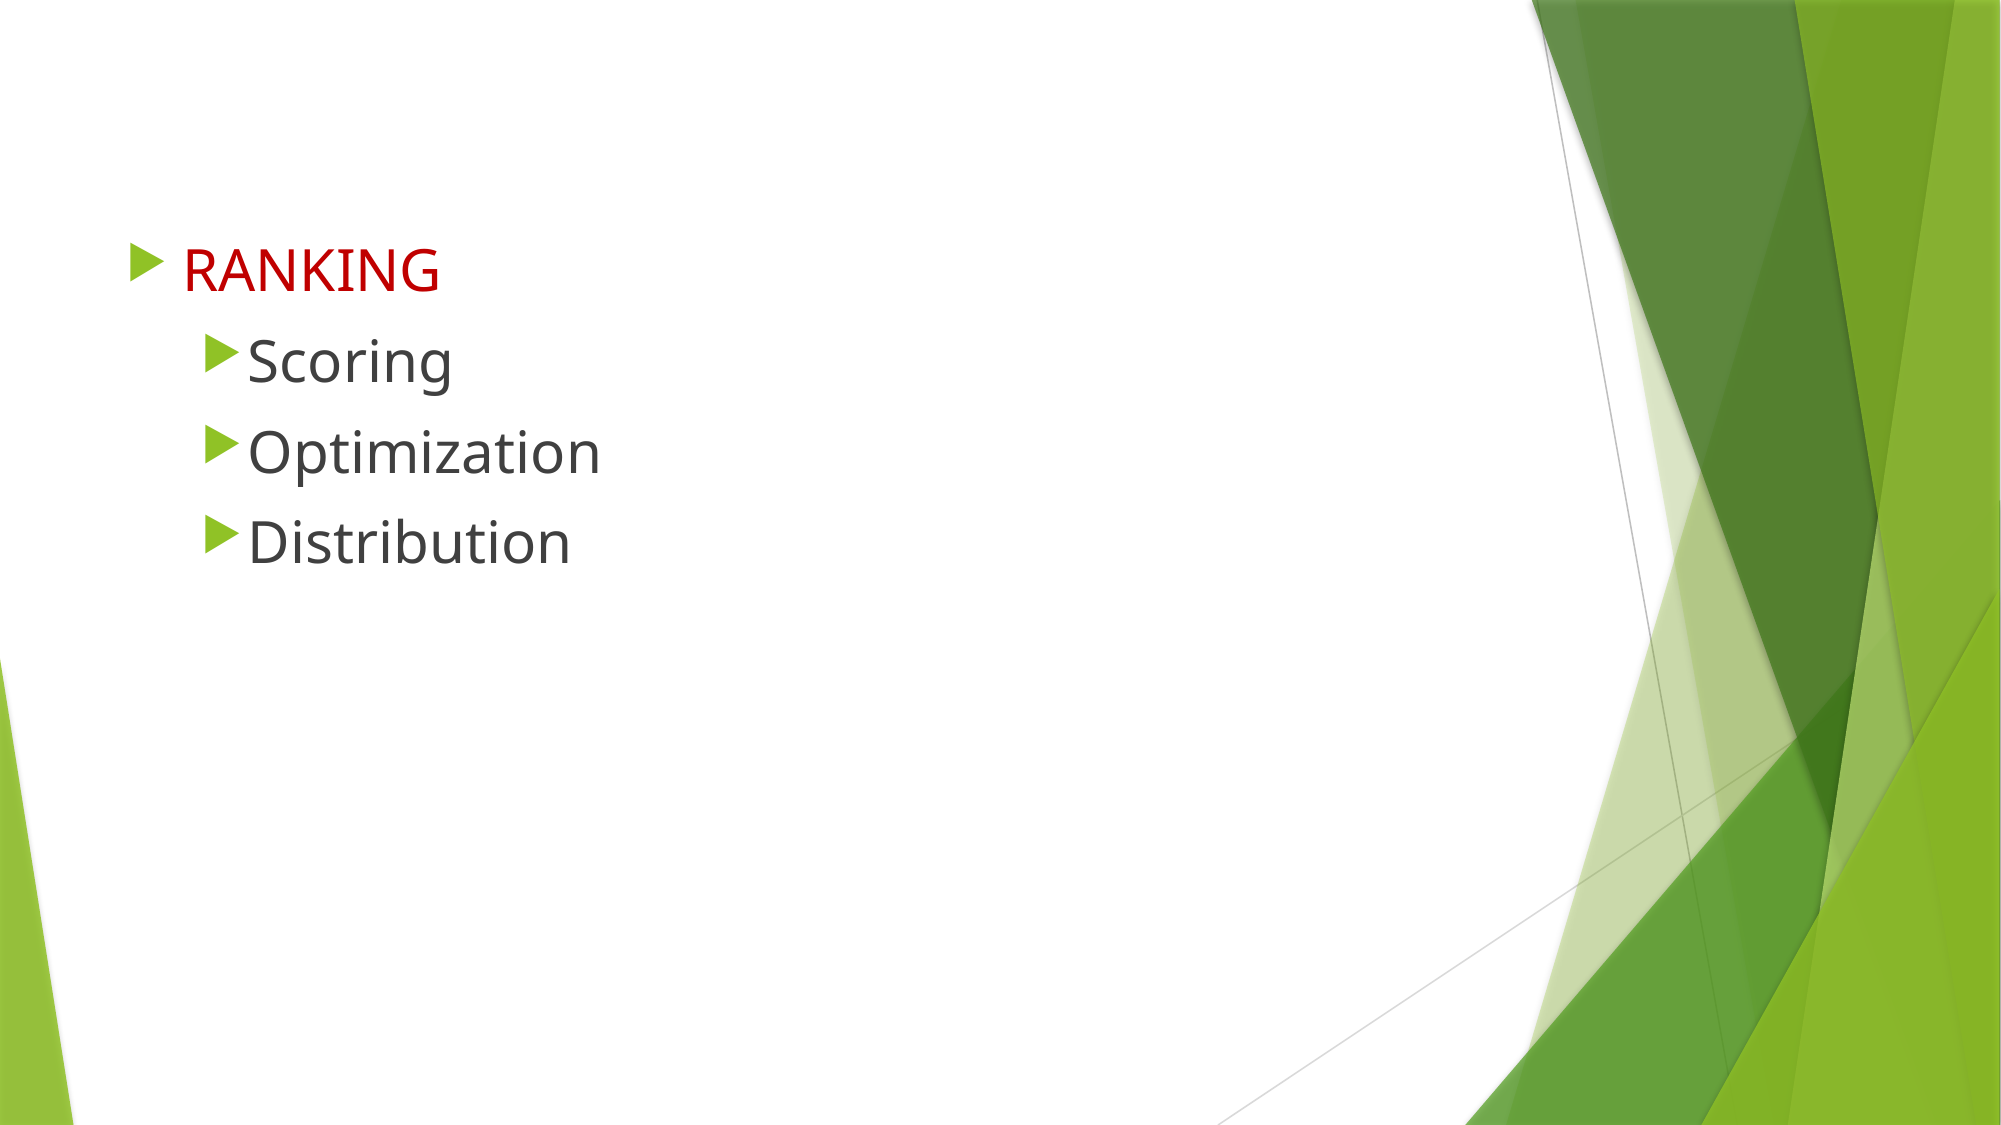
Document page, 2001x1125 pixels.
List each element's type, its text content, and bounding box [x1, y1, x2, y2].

list RANKING Scoring Optimization Distribution [111, 226, 1522, 991]
